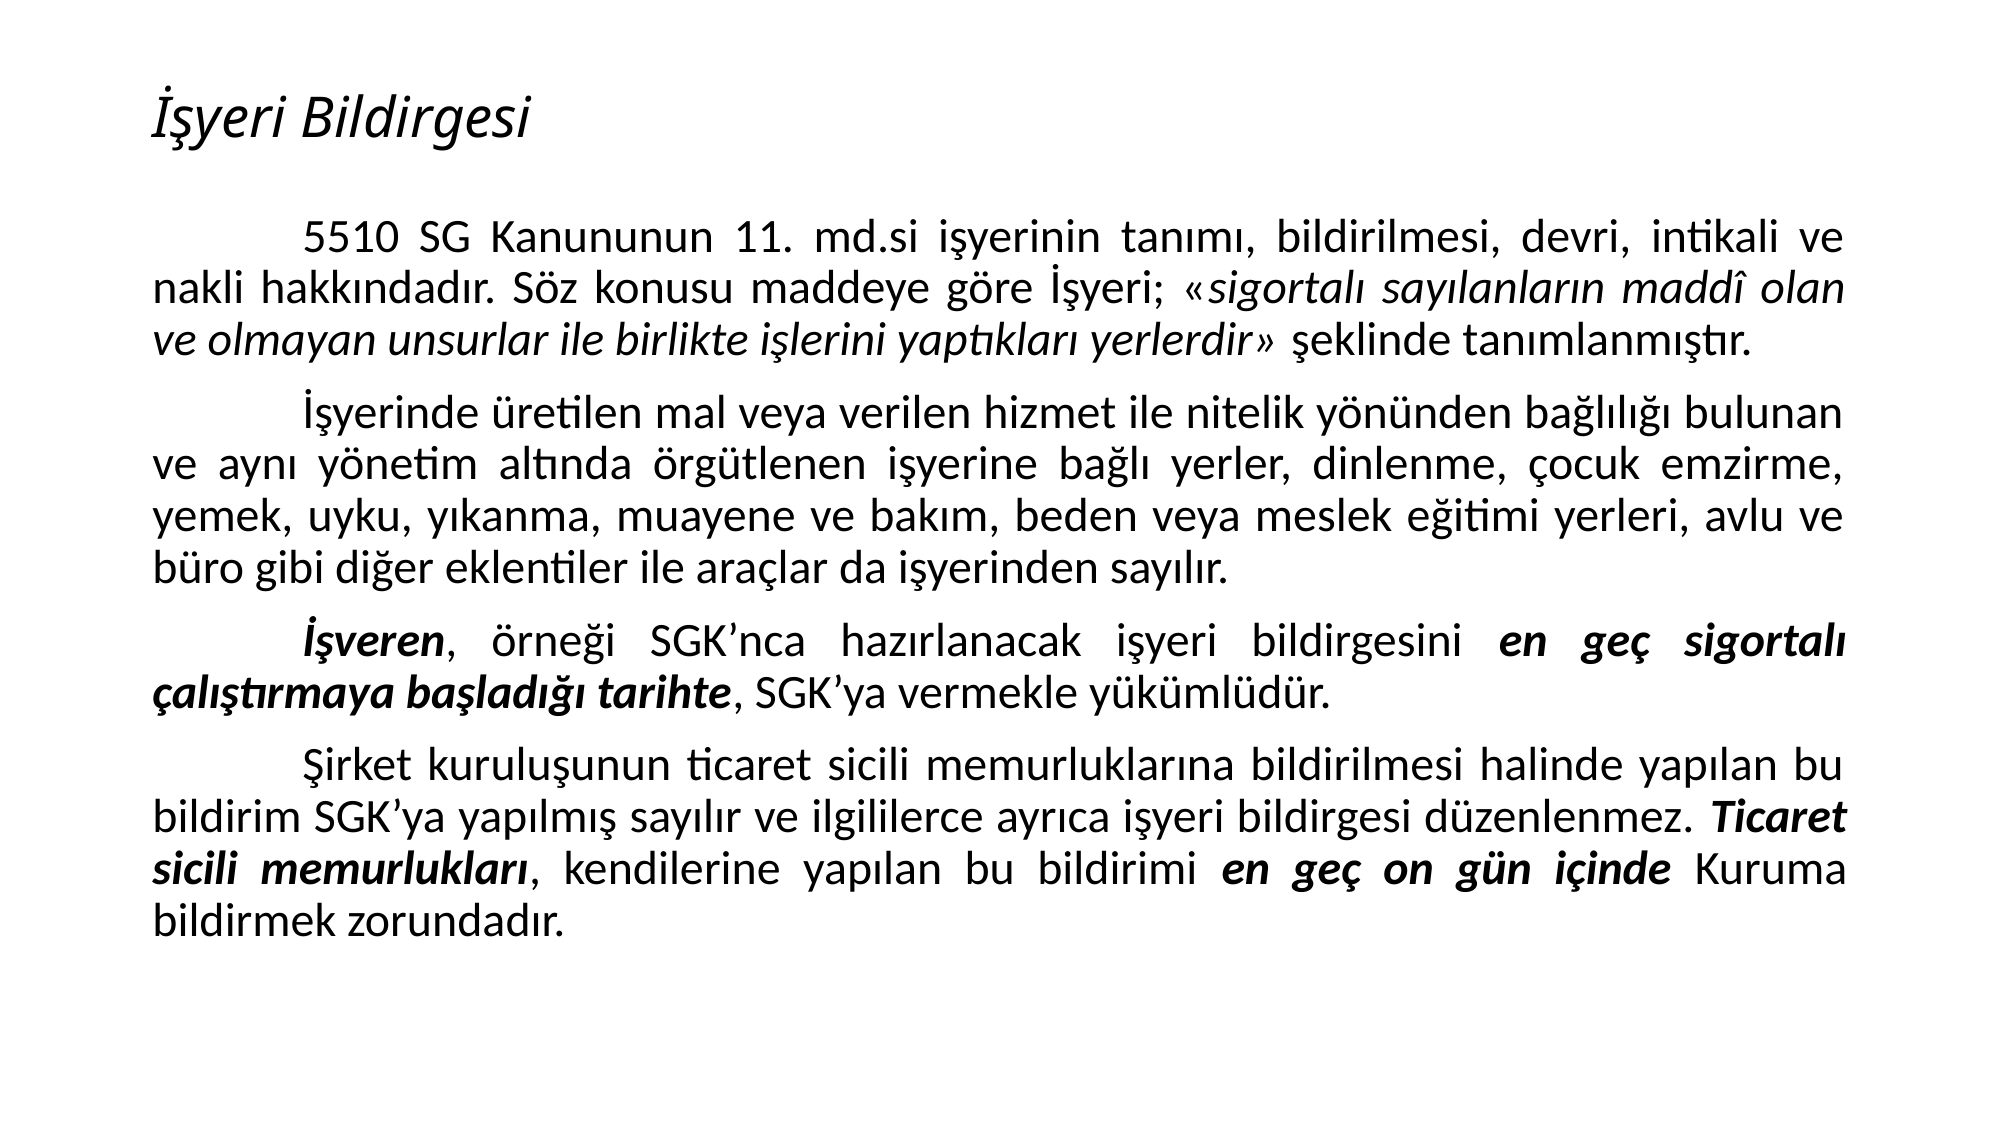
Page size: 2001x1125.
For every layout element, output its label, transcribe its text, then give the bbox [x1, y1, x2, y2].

title İşyeri Bildirgesi [137, 59, 1863, 180]
list 5510 SG Kanununun 11. md.si işyerinin tanımı, bildirilmesi, devri, intikali ve nakli hakkındadır. Söz konusu maddeye göre İşyeri; «sigortalı sayılanların maddî olan ve olmayan unsurlar ile birlikte işlerini yaptıkları yerlerdir» şeklinde tanımlanmıştır. İşyerinde üretilen mal veya verilen hizmet ile nitelik yönünden bağlılığı bulunan ve aynı yönetim altında örgütlenen işyerine bağlı yerler, dinlenme, çocuk emzirme, yemek, uyku, yıkanma, muayene ve bakım, beden veya meslek eğitimi yerleri, avlu ve büro gibi diğer eklentiler ile araçlar da işyerinden sayılır. İşveren, örneği SGK’nca hazırlanacak işyeri bildirgesini en geç sigortalı çalıştırmaya başladığı tarihte, SGK’ya vermekle yükümlüdür. Şirket kuruluşunun ticaret sicili memurluklarına bildirilmesi halinde yapılan bu bildirim SGK’ya yapılmış sayılır ve ilgililerce ayrıca işyeri bildirgesi düzenlenmez. Ticaret sicili memurlukları, kendilerine yapılan bu bildirimi en geç on gün içinde Kuruma bildirmek zorundadır. [137, 203, 1863, 1014]
